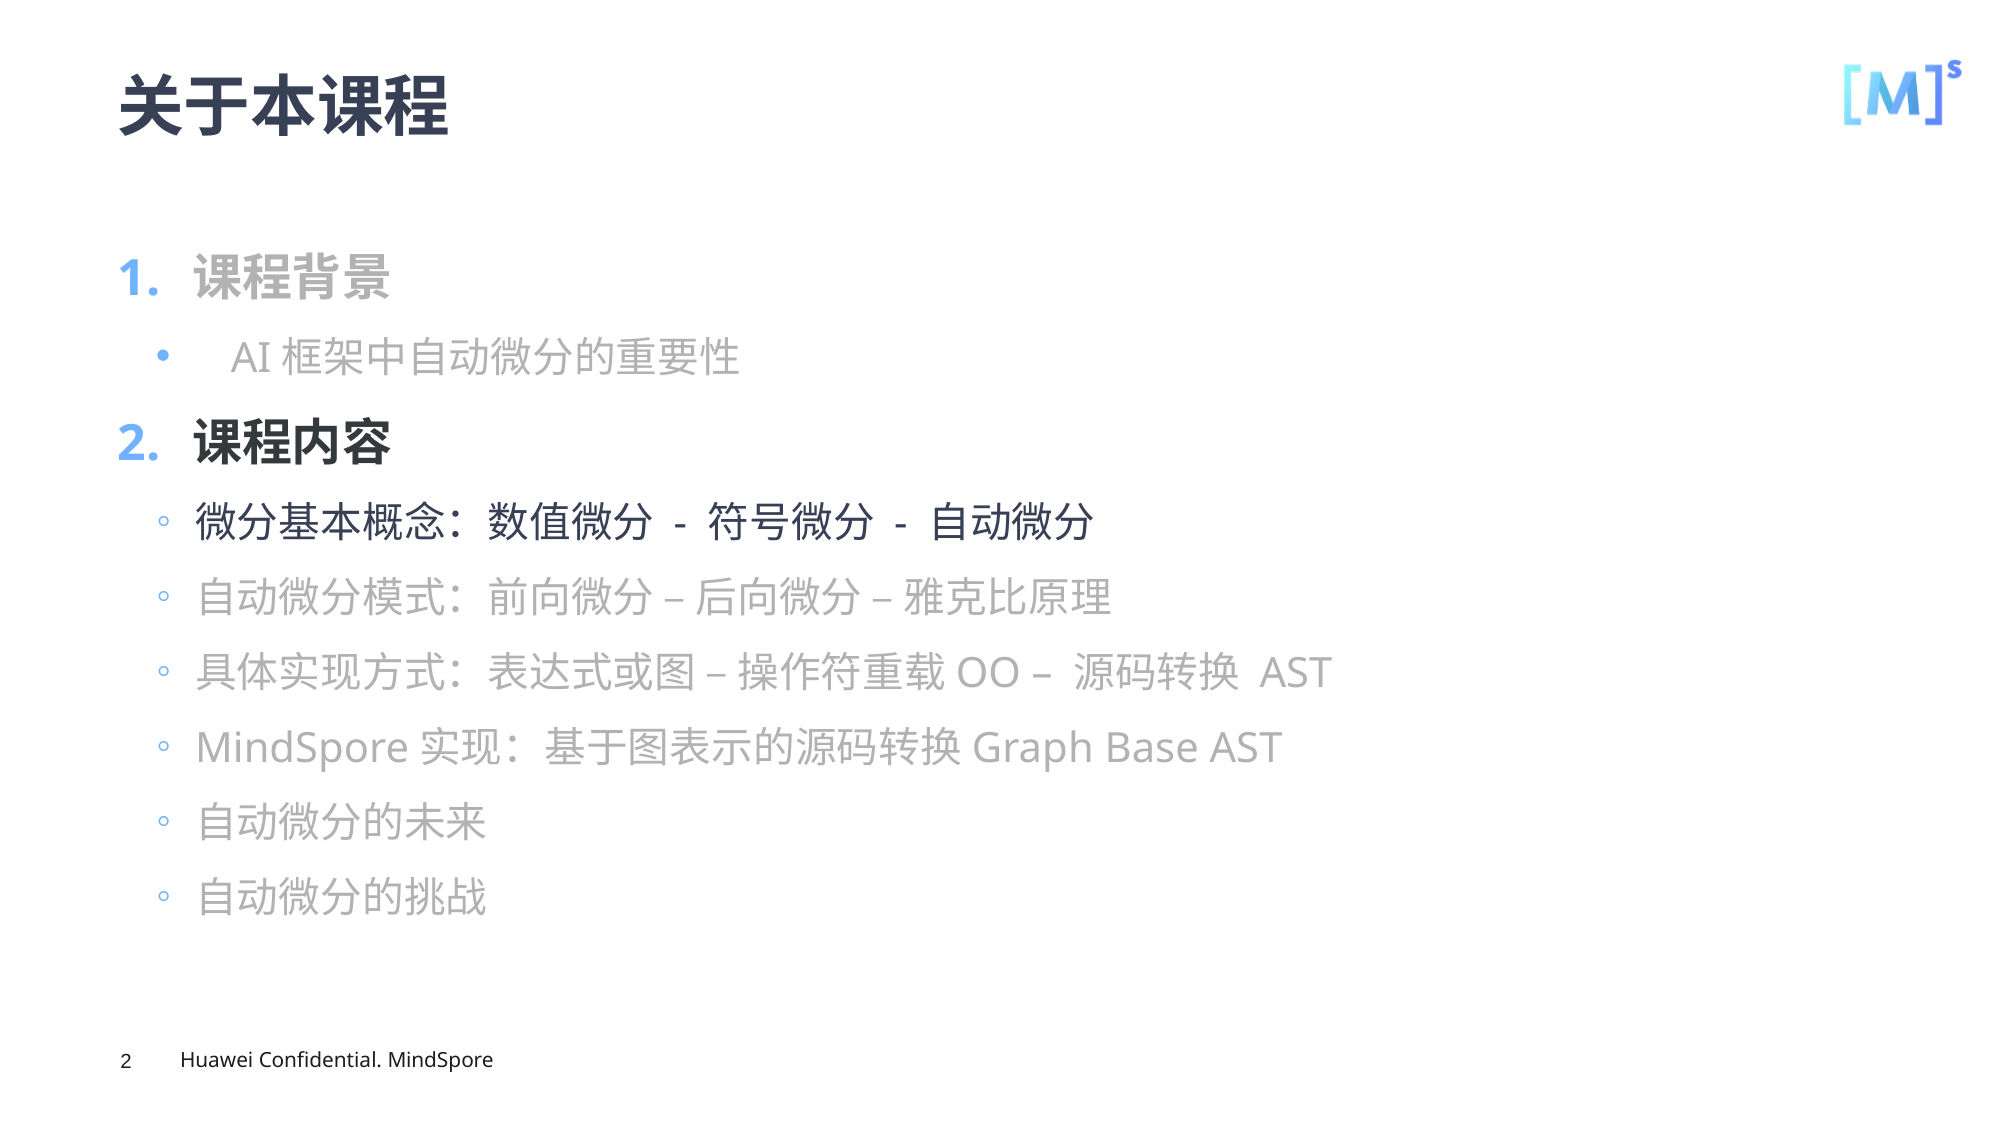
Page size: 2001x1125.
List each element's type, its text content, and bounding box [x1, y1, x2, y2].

list 课程背景 AI框架中自动微分的重要性 课程内容 微分基本概念：数值微分 - 符号微分 - 自动微分 自动微分模式：前向微分 – 后向微分 – 雅克比原理 具体实现方式：表达式或图 – 操作符重载OO – 源码转换 AST MindSpore实现：基于图表示的源码转换Graph Base AST 自动微分的未来 自动微分的挑战 [102, 208, 1901, 951]
picture [1827, 50, 1967, 138]
title 关于本课程 [102, 56, 1901, 154]
